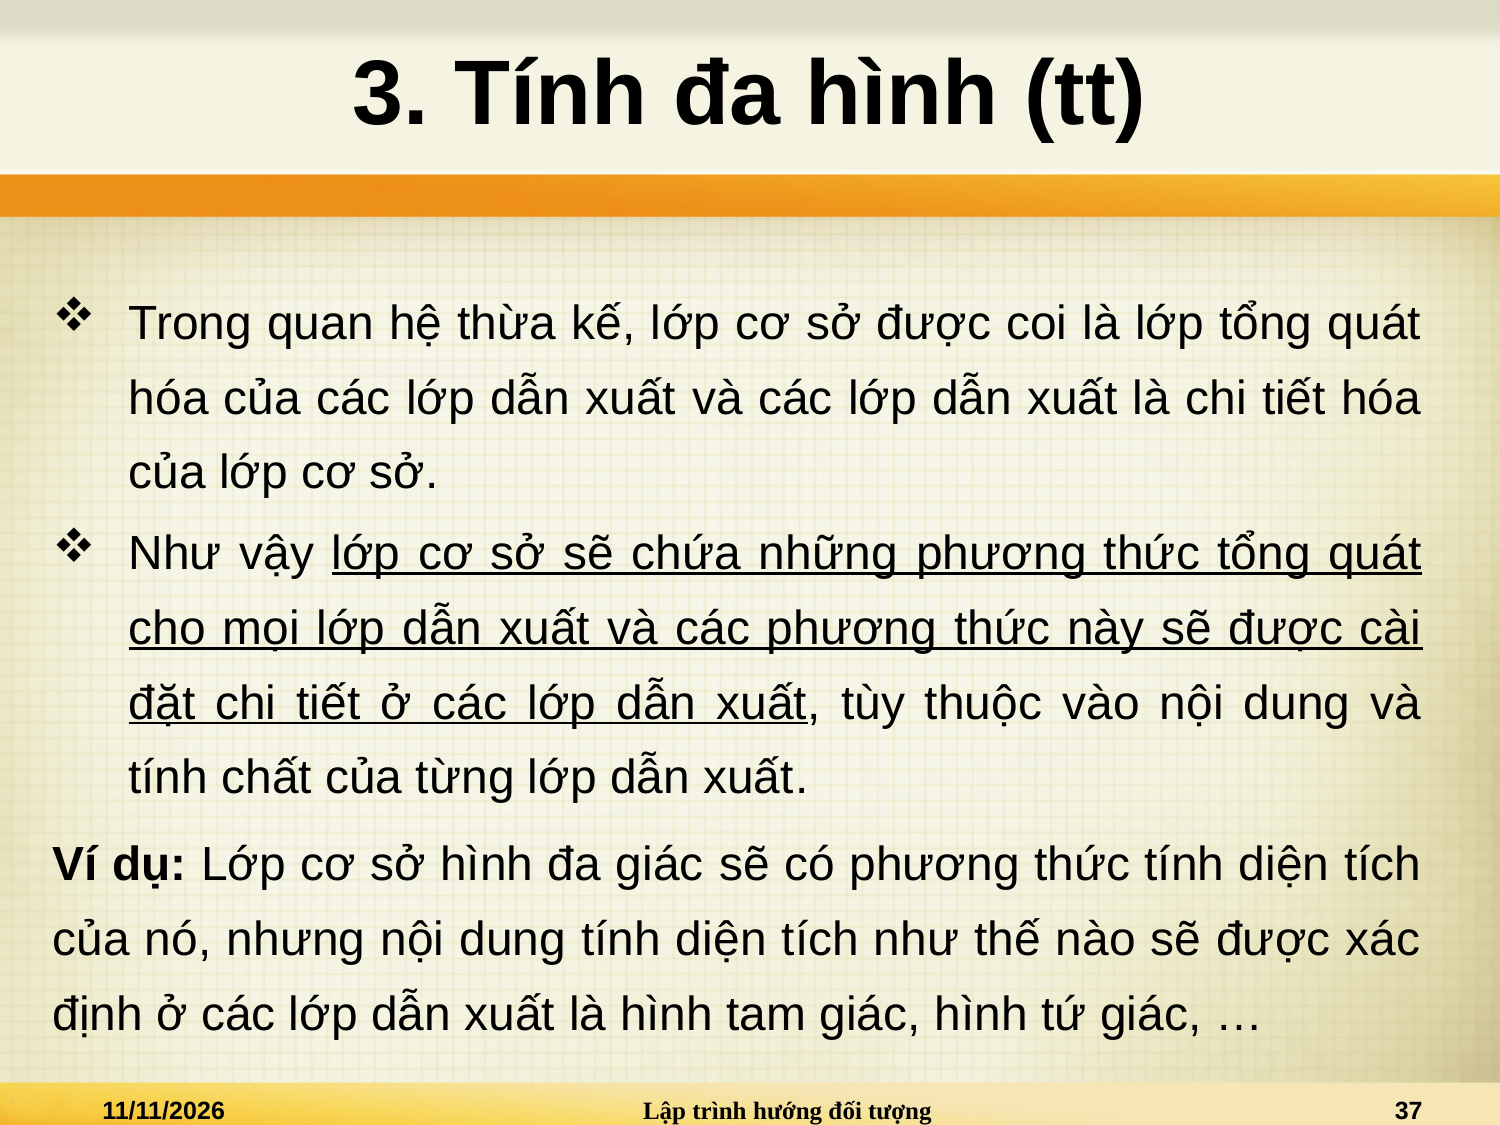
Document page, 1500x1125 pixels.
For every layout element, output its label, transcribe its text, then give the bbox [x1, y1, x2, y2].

footer Lập trình hướng đối tượng [549, 1087, 1025, 1125]
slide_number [87, 1087, 438, 1125]
slide_number 37 [1087, 1087, 1438, 1125]
picture [0, 175, 1500, 1125]
list Trong quan hệ thừa kế, lớp cơ sở được coi là lớp tổng quát hóa của các lớp dẫn xuất và các lớp dẫn xuất là chi tiết hóa của lớp cơ sở. Như vậy lớp cơ sở sẽ chứa những phương thức tổng quát cho mọi lớp dẫn xuất và các phương thức này sẽ được cài đặt chi tiết ở các lớp dẫn xuất, tùy thuộc vào nội dung và tính chất của từng lớp dẫn xuất. Ví dụ: Lớp cơ sở hình đa giác sẽ có phương thức tính diện tích của nó, nhưng nội dung tính diện tích như thế nào sẽ được xác định ở các lớp dẫn xuất là hình tam giác, hình tứ giác, … [37, 267, 1438, 1075]
title 3. Tính đa hình (tt) [0, 0, 1500, 175]
